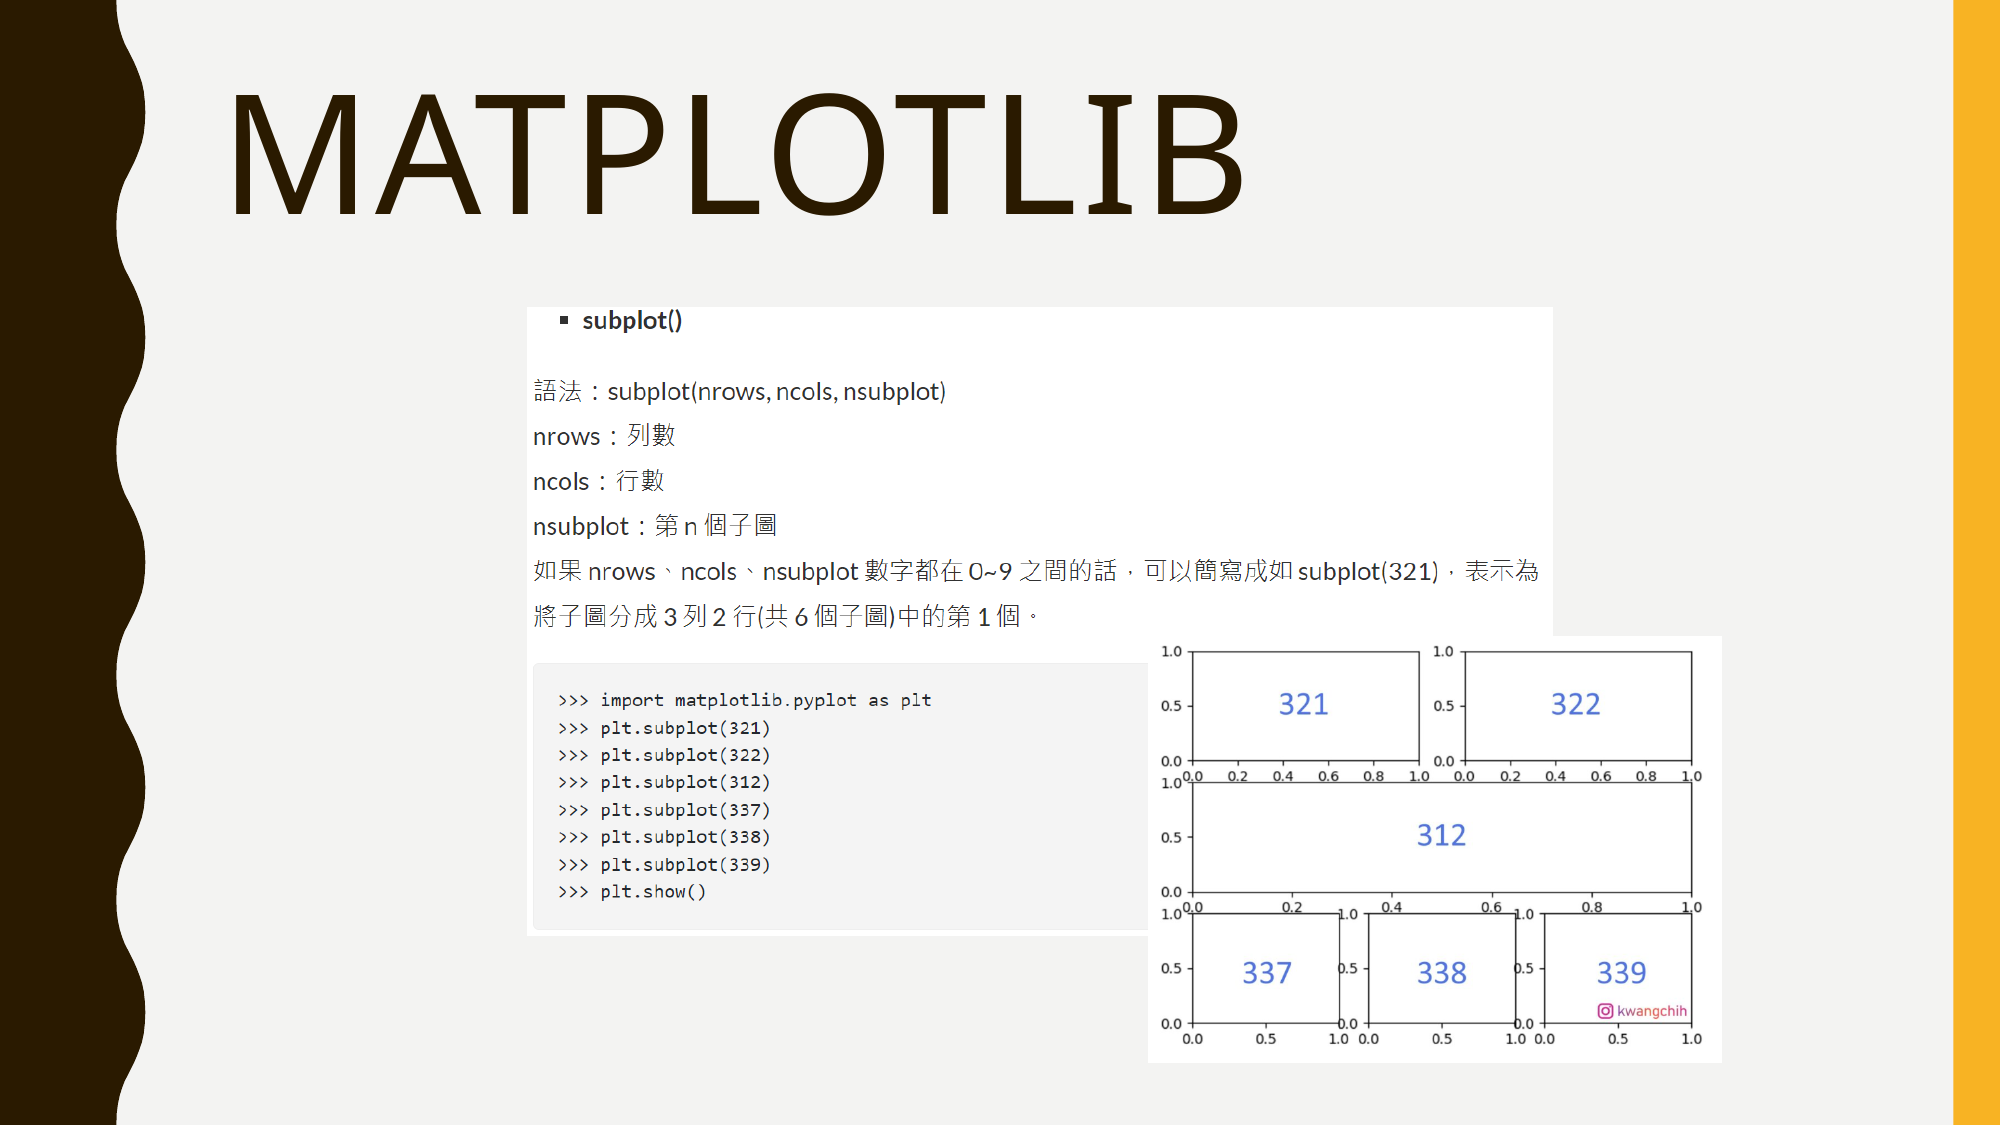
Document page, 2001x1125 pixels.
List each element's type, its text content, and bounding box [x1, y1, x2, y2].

title Matplotlib [205, 62, 1875, 308]
picture [527, 307, 1722, 1063]
